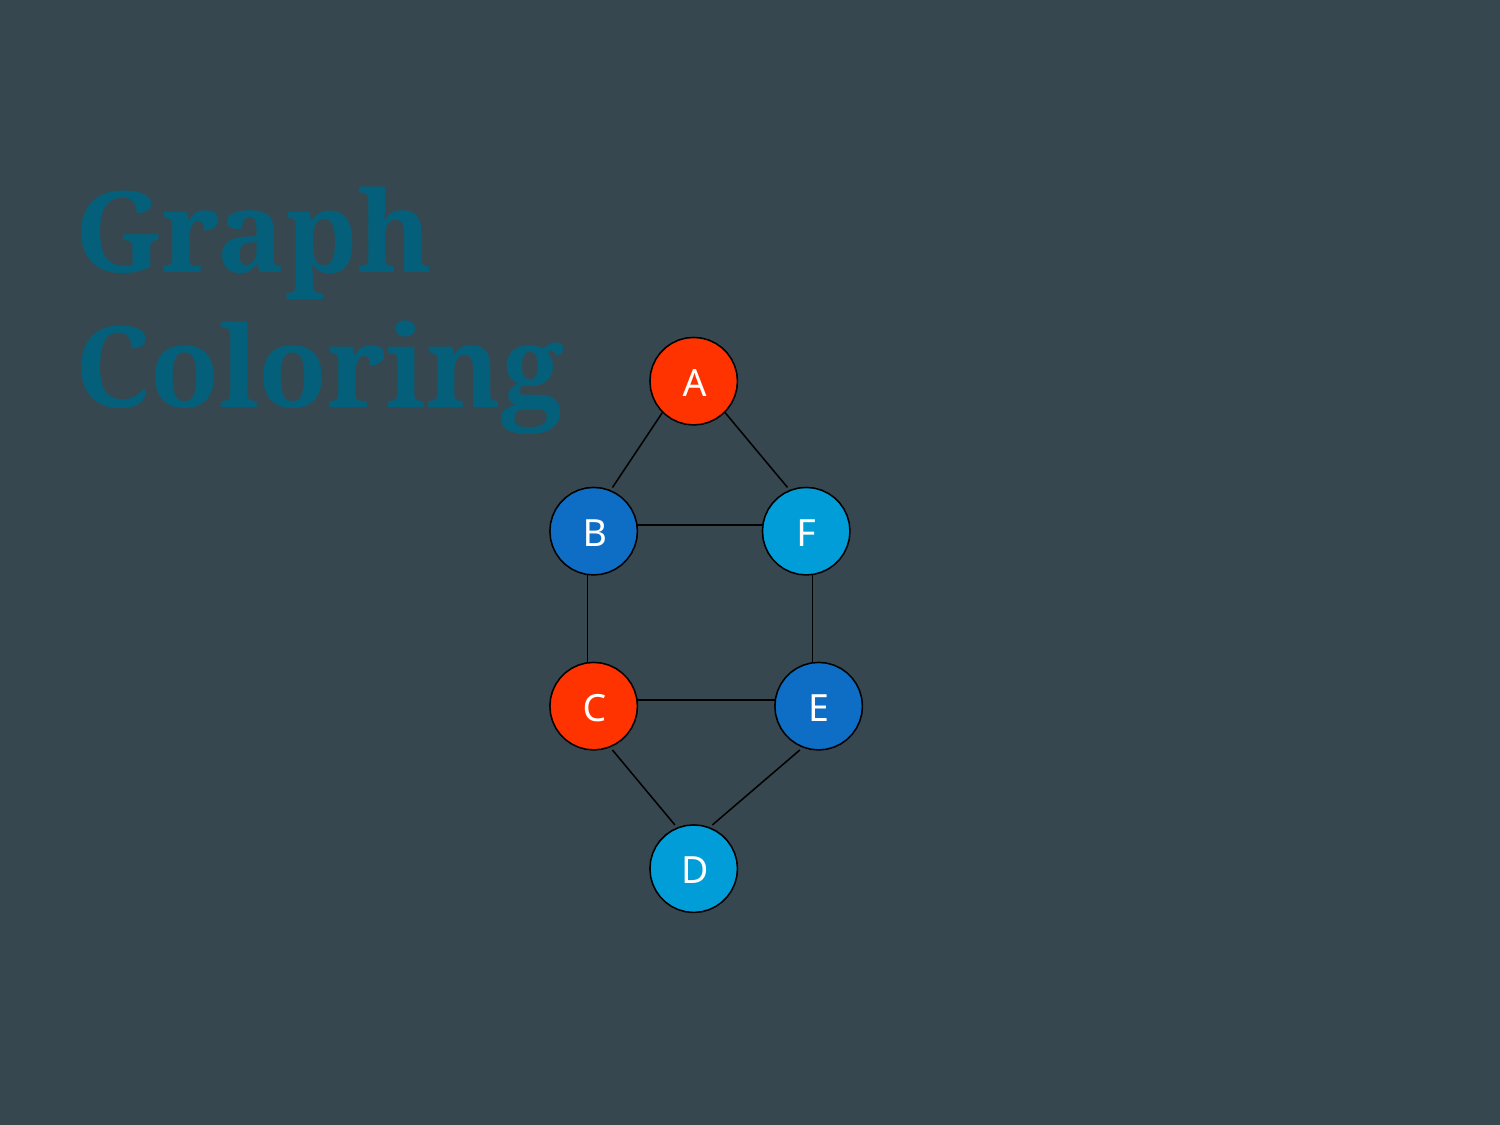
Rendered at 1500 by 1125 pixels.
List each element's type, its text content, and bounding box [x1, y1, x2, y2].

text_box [649, 824, 738, 913]
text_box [649, 337, 738, 410]
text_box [549, 662, 607, 751]
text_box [612, 412, 863, 751]
title Graph Coloring [72, 158, 894, 431]
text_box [549, 487, 607, 576]
